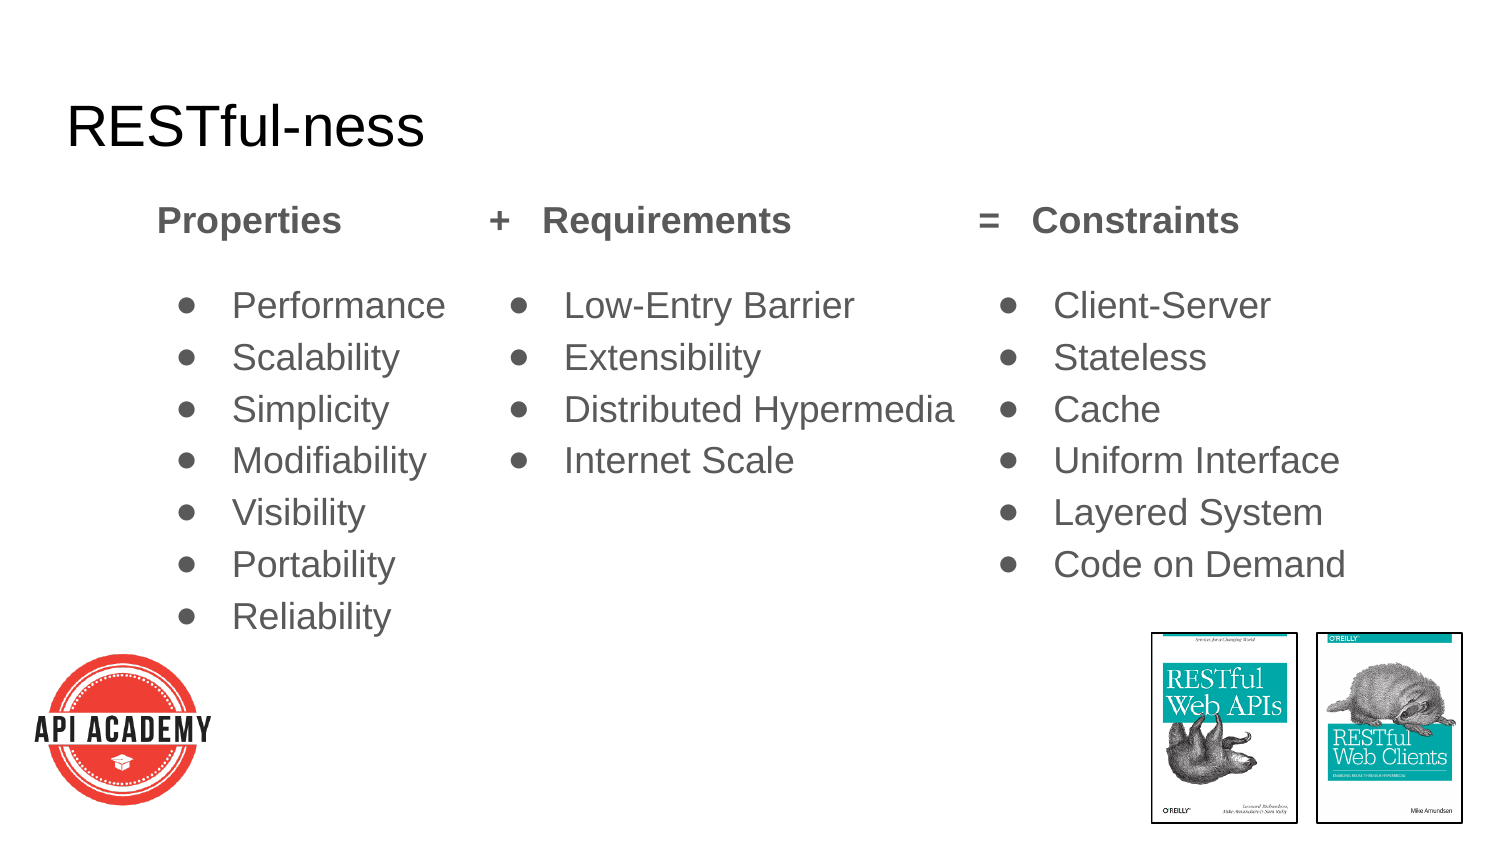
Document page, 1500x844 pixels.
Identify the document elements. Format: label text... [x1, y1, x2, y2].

picture [1152, 634, 1296, 822]
picture [32, 638, 212, 818]
title RESTful-ness [51, 72, 1449, 167]
list + Requirements Low-Entry Barrier Extensibility Distributed Hypermedia Internet Scale [474, 174, 963, 597]
list Properties Performance Scalability Simplicity Modifiability Visibility Portability Reliability [141, 174, 474, 651]
picture [1318, 634, 1461, 822]
list = Constraints Client-Server Stateless Cache Uniform Interface Layered System Code on Demand [963, 174, 1465, 607]
